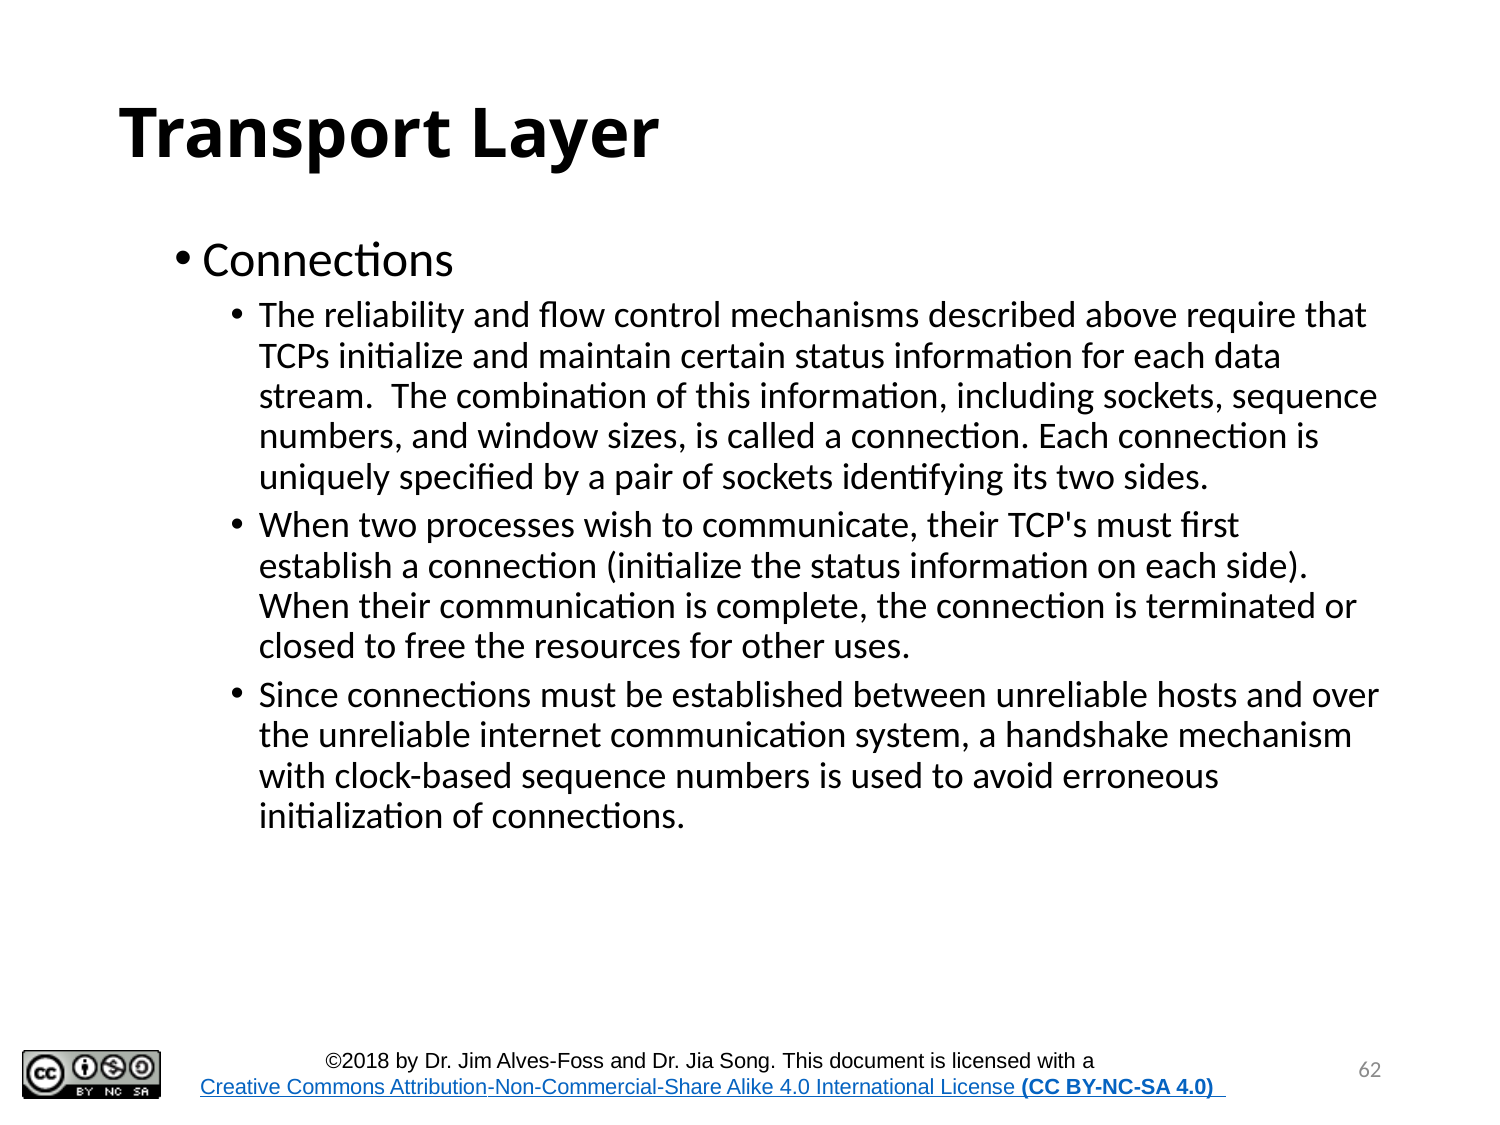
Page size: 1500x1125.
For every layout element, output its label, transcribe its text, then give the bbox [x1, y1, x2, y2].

picture [22, 1050, 161, 1099]
slide_number 62 [1315, 1038, 1397, 1099]
list Connections The reliability and flow control mechanisms described above require that TCPs initialize and maintain certain status information for each data stream. The combination of this information, including sockets, sequence numbers, and window sizes, is called a connection. Each connection is uniquely specified by a pair of sockets identifying its two sides. When two processes wish to communicate, their TCP's must first establish a connection (initialize the status information on each side). When their communication is complete, the connection is terminated or closed to free the resources for other uses. Since connections must be established between unreliable hosts and over the unreliable internet communication system, a handshake mechanism with clock-based sequence numbers is used to avoid erroneous initialization of connections. [102, 225, 1398, 1014]
title Transport Layer [102, 59, 1398, 211]
